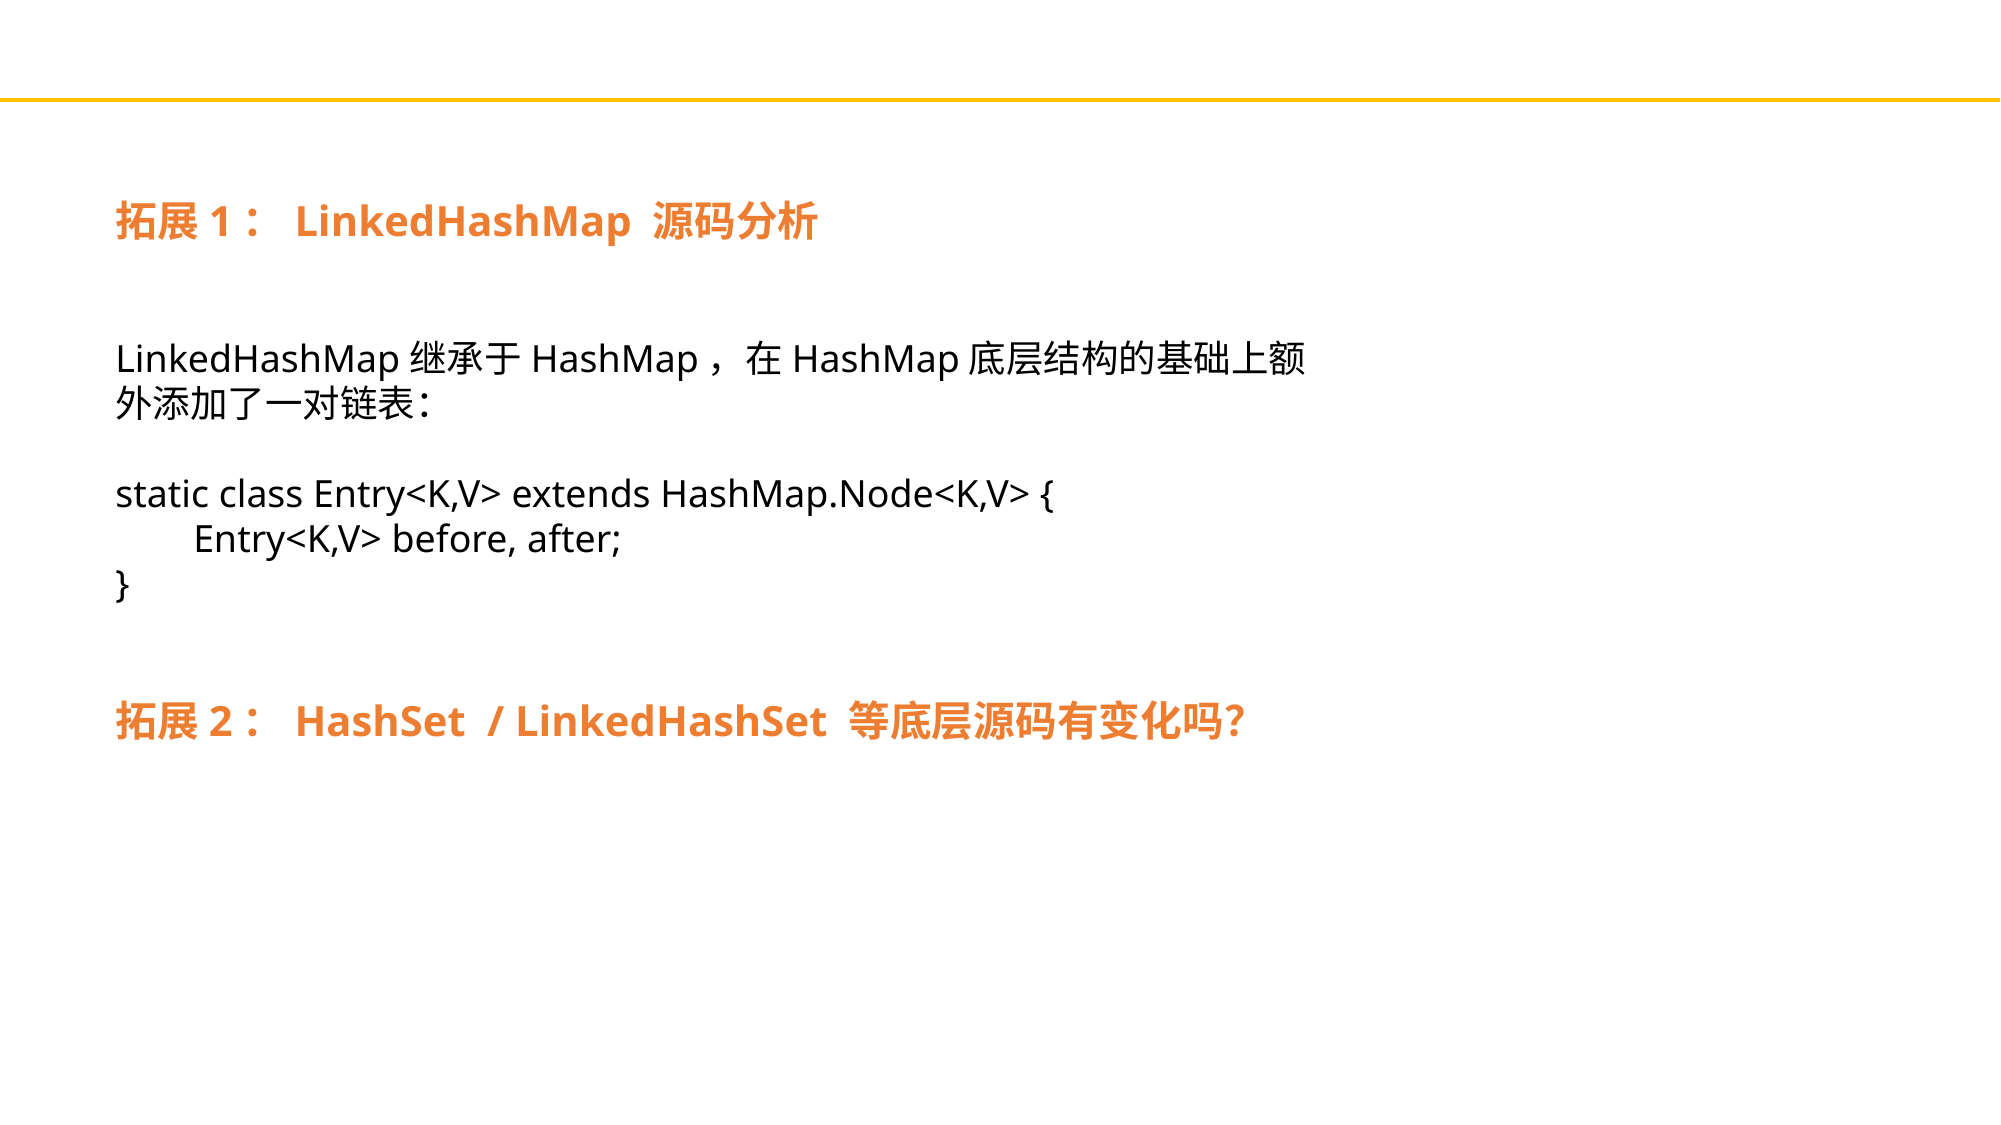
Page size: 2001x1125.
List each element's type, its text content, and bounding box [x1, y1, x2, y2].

text_box 拓展1：LinkedHashMap 源码分析 LinkedHashMap继承于HashMap，在HashMap底层结构的基础上额外添加了一对链表： static class Entry<K,V> extends HashMap.Node<K,V> { Entry<K,V> before, after; } 拓展2：HashSet / LinkedHashSet 等底层源码有变化吗？ [100, 187, 1354, 753]
